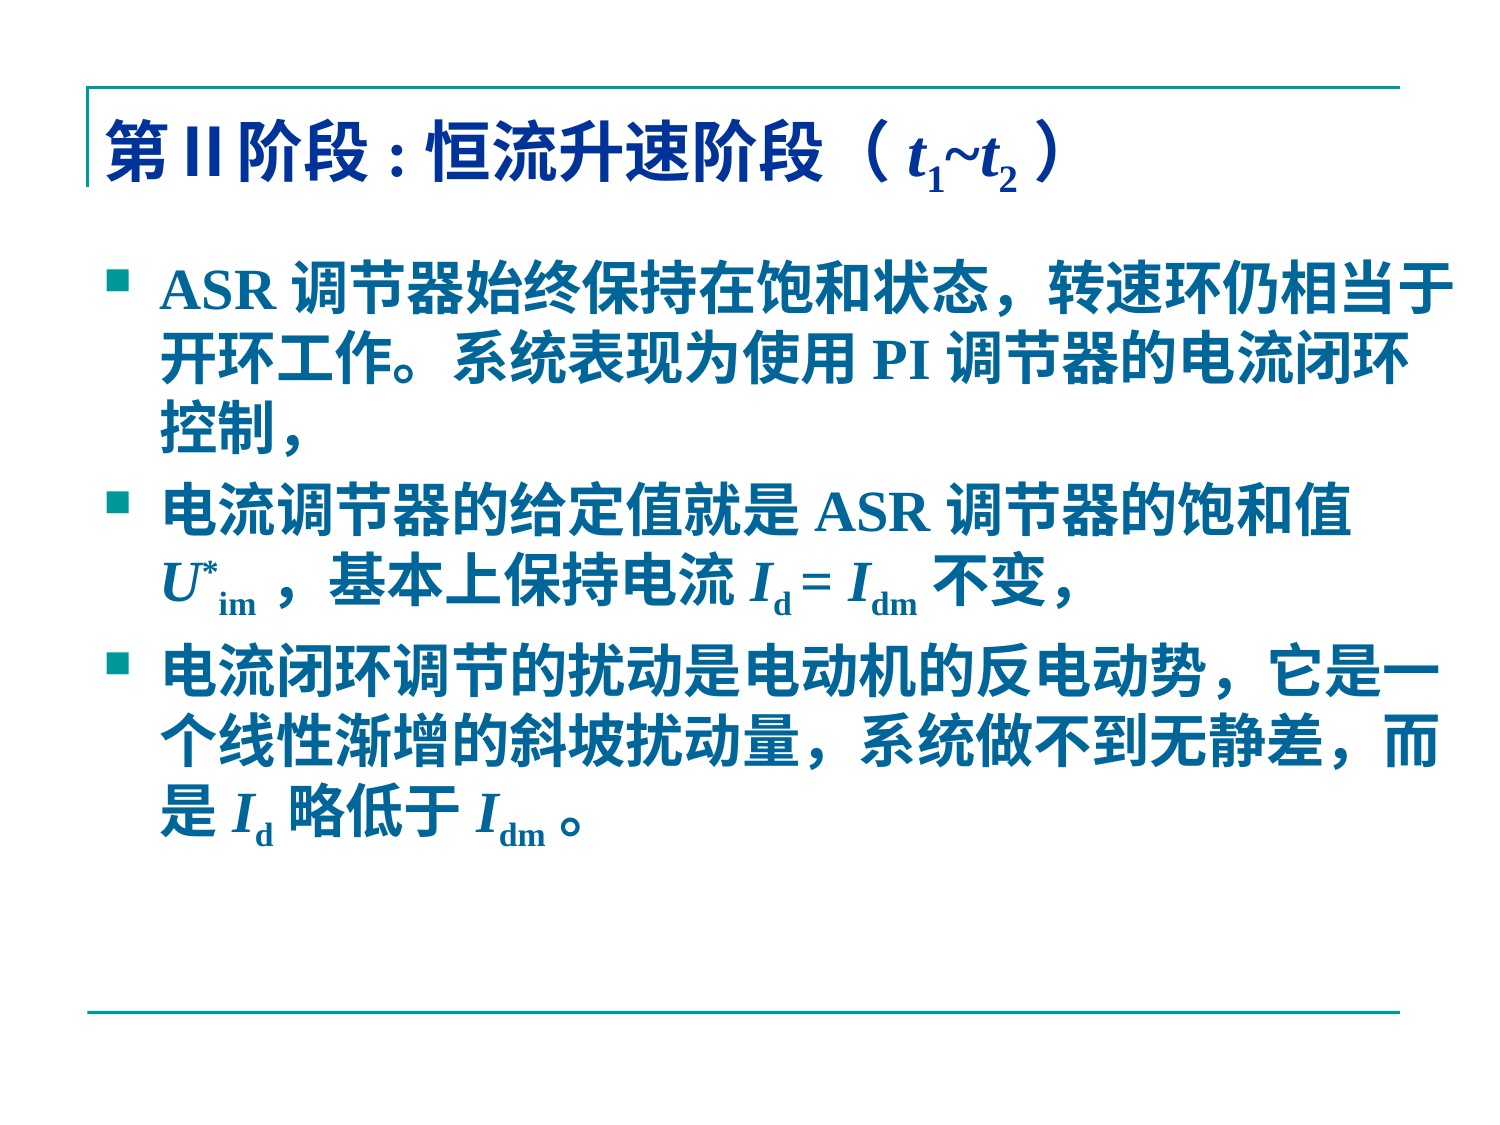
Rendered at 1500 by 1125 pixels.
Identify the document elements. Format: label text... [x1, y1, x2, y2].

title 第Ⅱ阶段:恒流升速阶段（t1~t2） [88, 101, 1428, 197]
list ASR调节器始终保持在饱和状态，转速环仍相当于开环工作。系统表现为使用PI调节器的电流闭环控制， 电流调节器的给定值就是ASR调节器的饱和值U*im，基本上保持电流Id = Idm不变， 电流闭环调节的扰动是电动机的反电动势，它是一个线性渐增的斜坡扰动量，系统做不到无静差，而是Id略低于Idm。 [88, 243, 1481, 932]
